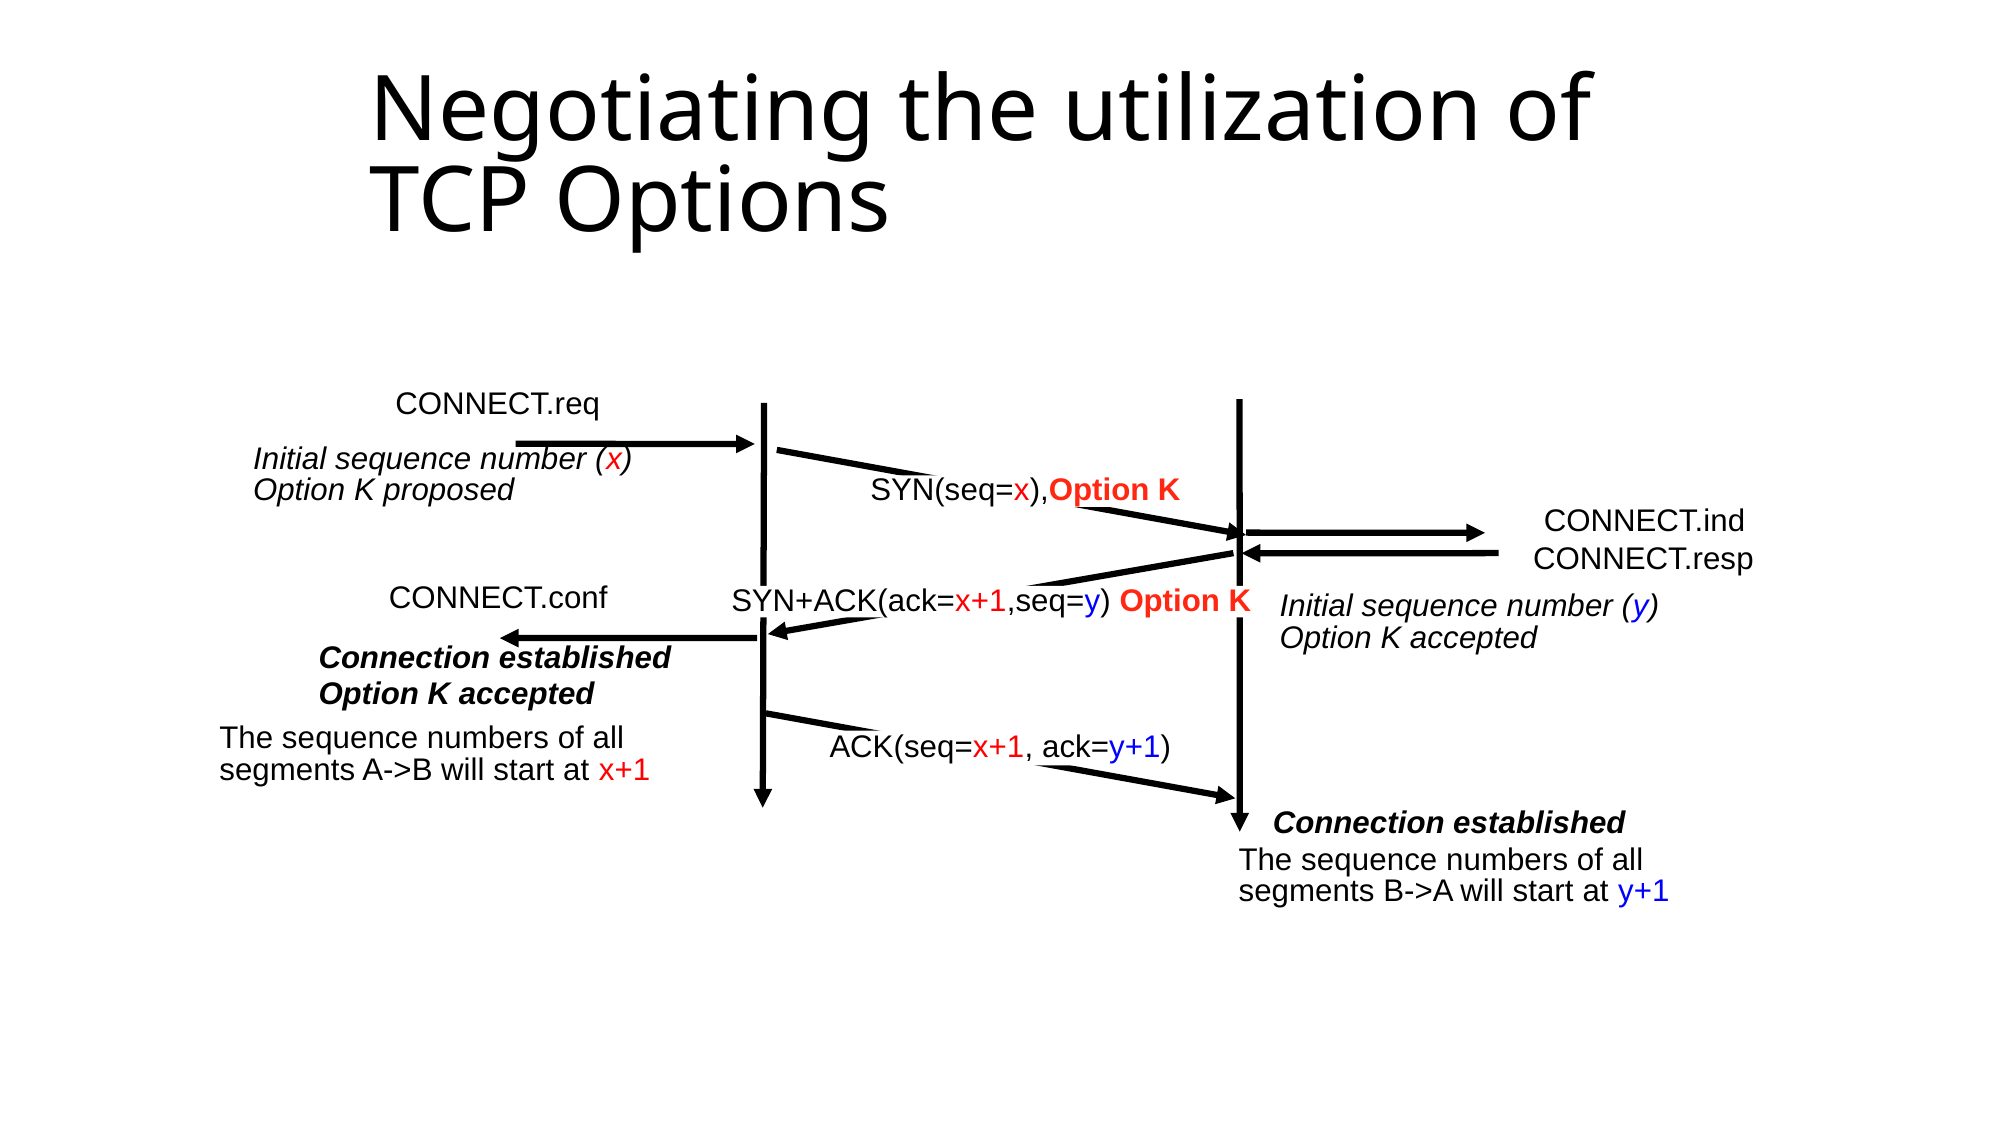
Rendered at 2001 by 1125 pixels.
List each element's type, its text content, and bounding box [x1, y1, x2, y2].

title Negotiating the utilization of TCP Options [354, 59, 1702, 259]
text_box [756, 635, 768, 808]
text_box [765, 713, 1236, 799]
text_box Connection established [1272, 803, 1627, 841]
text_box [388, 582, 758, 639]
text_box The sequence numbers of all segments B->A will start at y+1 [1238, 843, 1785, 910]
text_box The sequence numbers of all segments A->B will start at x+1 [219, 723, 660, 787]
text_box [394, 388, 755, 445]
text_box Initial sequence number (x) Option K proposed [253, 444, 642, 539]
text_box Initial sequence number (y) Option K accepted [1279, 635, 1660, 686]
text_box Connection established Option K accepted [318, 639, 672, 712]
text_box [1246, 505, 1747, 538]
text_box [1233, 635, 1247, 832]
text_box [729, 543, 1756, 635]
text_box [776, 449, 1247, 535]
